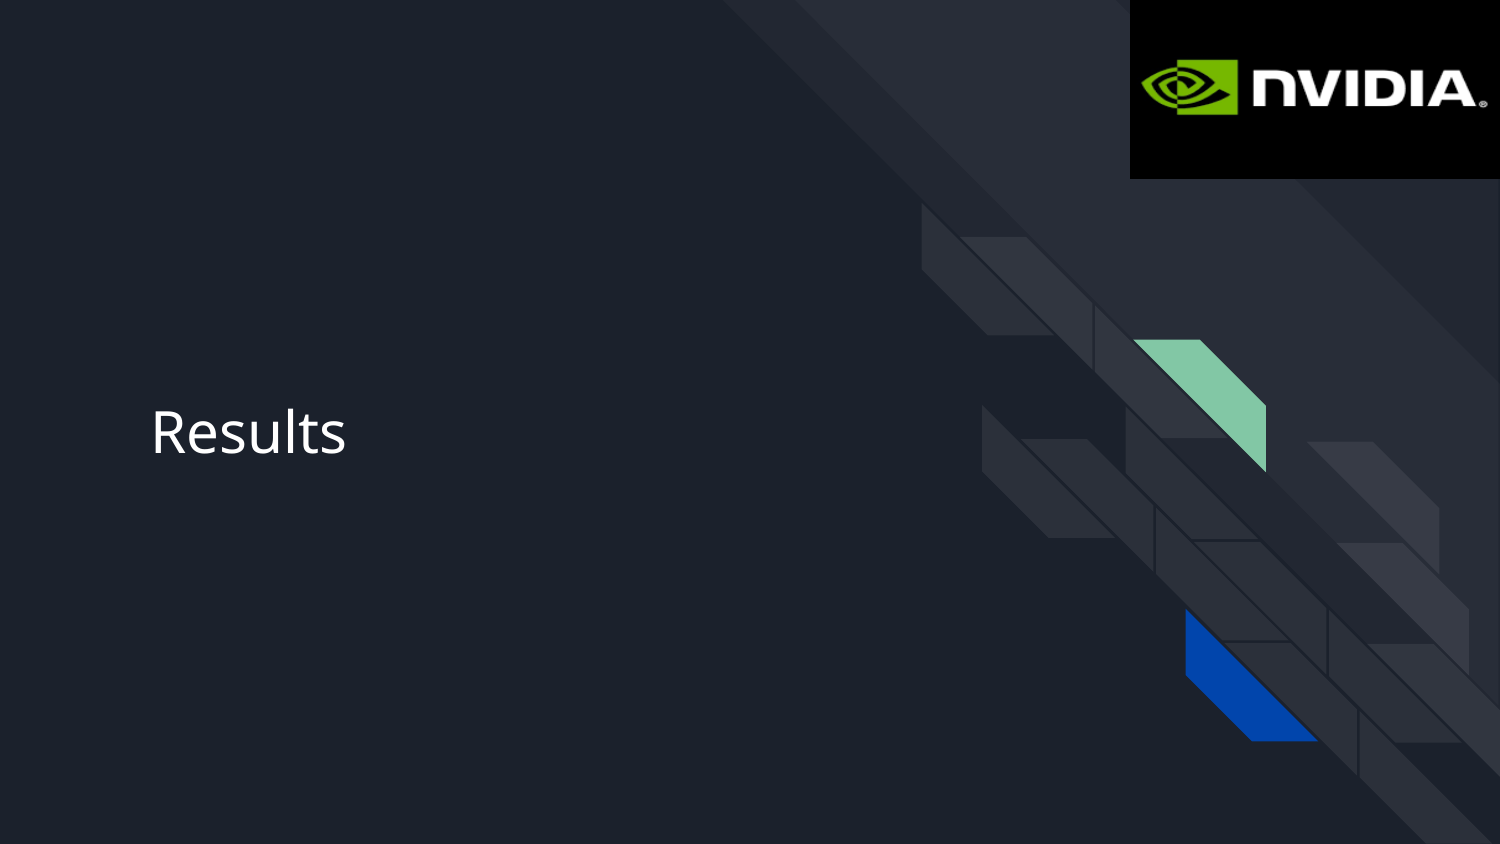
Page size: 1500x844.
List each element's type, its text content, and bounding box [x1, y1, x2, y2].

picture [1130, 0, 1500, 179]
title Results [135, 336, 888, 526]
